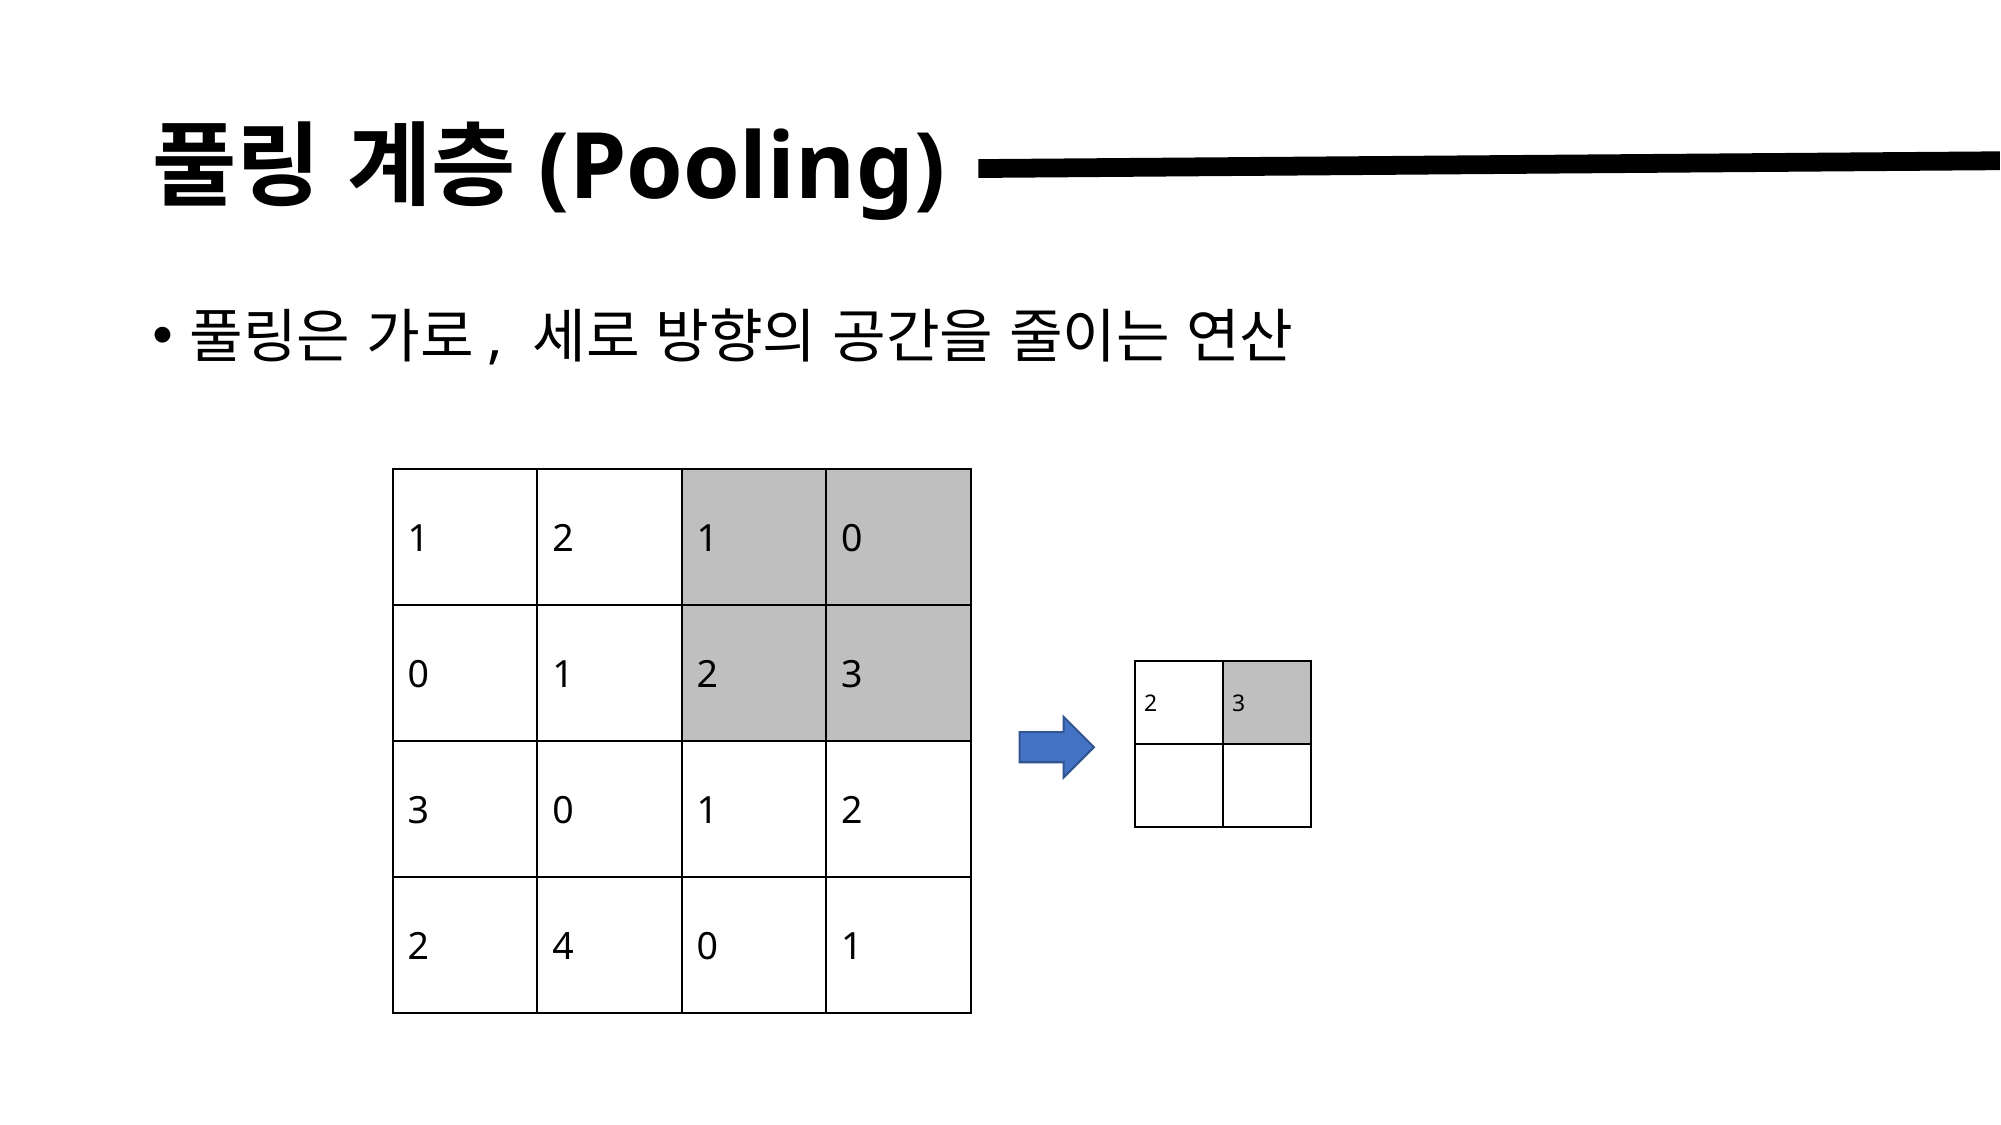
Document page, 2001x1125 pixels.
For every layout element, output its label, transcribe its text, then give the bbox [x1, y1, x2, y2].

table_cell [1224, 745, 1310, 826]
table_cell 1 [538, 606, 681, 740]
table_cell 0 [538, 742, 681, 876]
table_cell 0 [683, 878, 825, 1012]
table_cell 3 [394, 742, 536, 876]
table_cell 1 [827, 878, 970, 1012]
list 풀링은 가로, 세로 방향의 공간을 줄이는 연산 [137, 299, 1863, 1014]
title 풀링 계층(Pooling) [137, 59, 979, 278]
table_cell 0 [394, 606, 536, 740]
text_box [978, 160, 2000, 169]
table_cell 3 [827, 606, 970, 740]
table_header 3 [1224, 662, 1310, 743]
table_header 0 [827, 470, 970, 604]
table_cell 2 [683, 606, 825, 740]
table_header 1 [683, 470, 825, 604]
table_cell [1136, 745, 1222, 826]
table_cell 2 [827, 742, 970, 876]
table_header 1 [394, 470, 536, 604]
table_cell 4 [538, 878, 681, 1012]
table_header 2 [1136, 662, 1222, 743]
table_header 2 [538, 470, 681, 604]
table_cell 2 [394, 878, 536, 1012]
text_box [1018, 714, 1096, 780]
table_cell 1 [683, 742, 825, 876]
